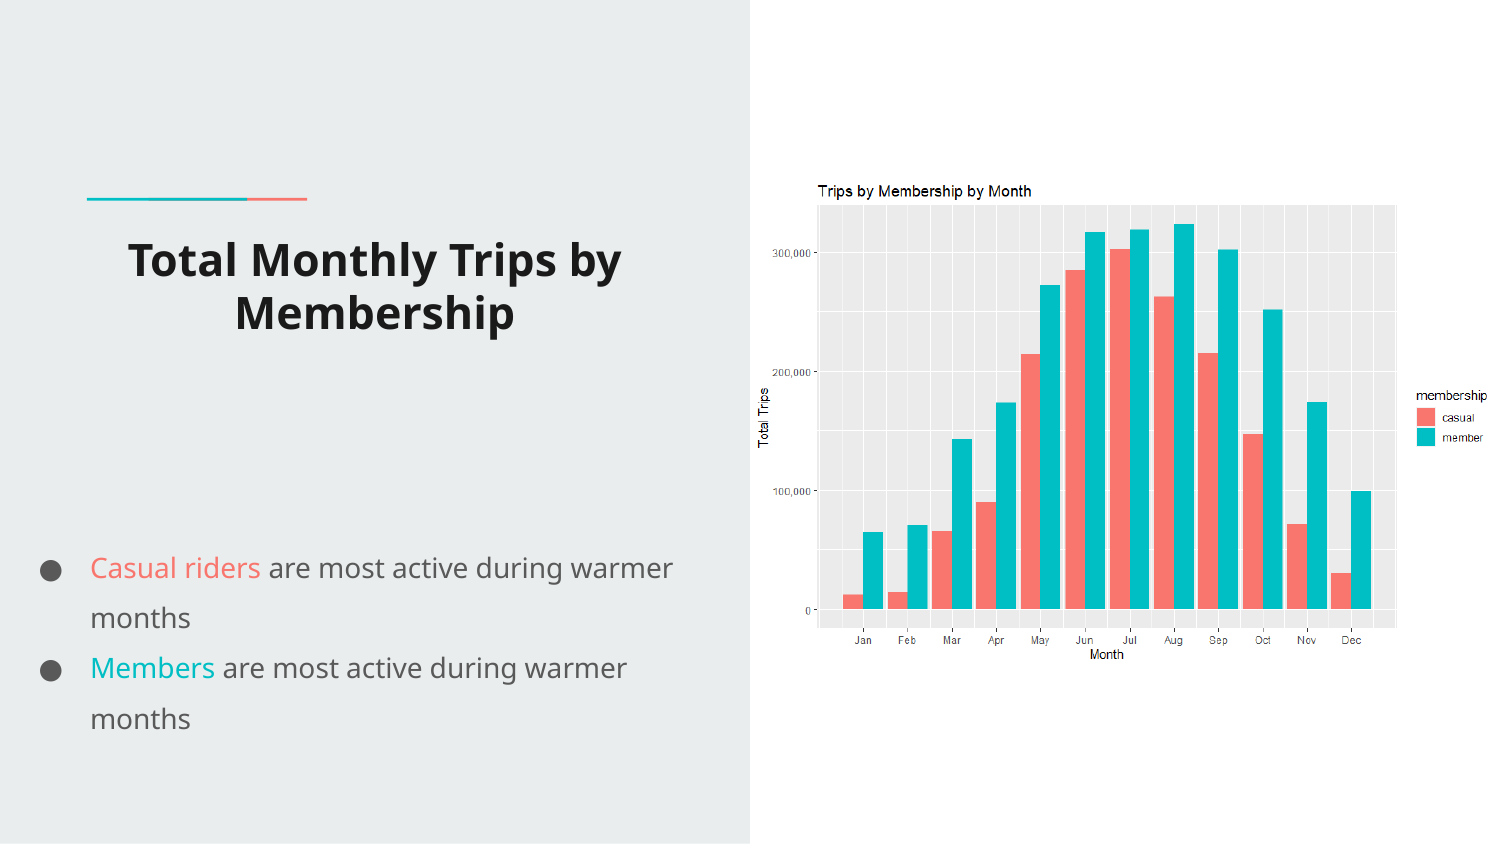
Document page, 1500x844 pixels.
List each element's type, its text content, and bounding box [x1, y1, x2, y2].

subtitle Casual riders are most active during warmer months Members are most active during warmer months [0, 518, 750, 844]
title Total Monthly Trips by Membership [0, 216, 744, 337]
picture [749, 176, 1500, 667]
